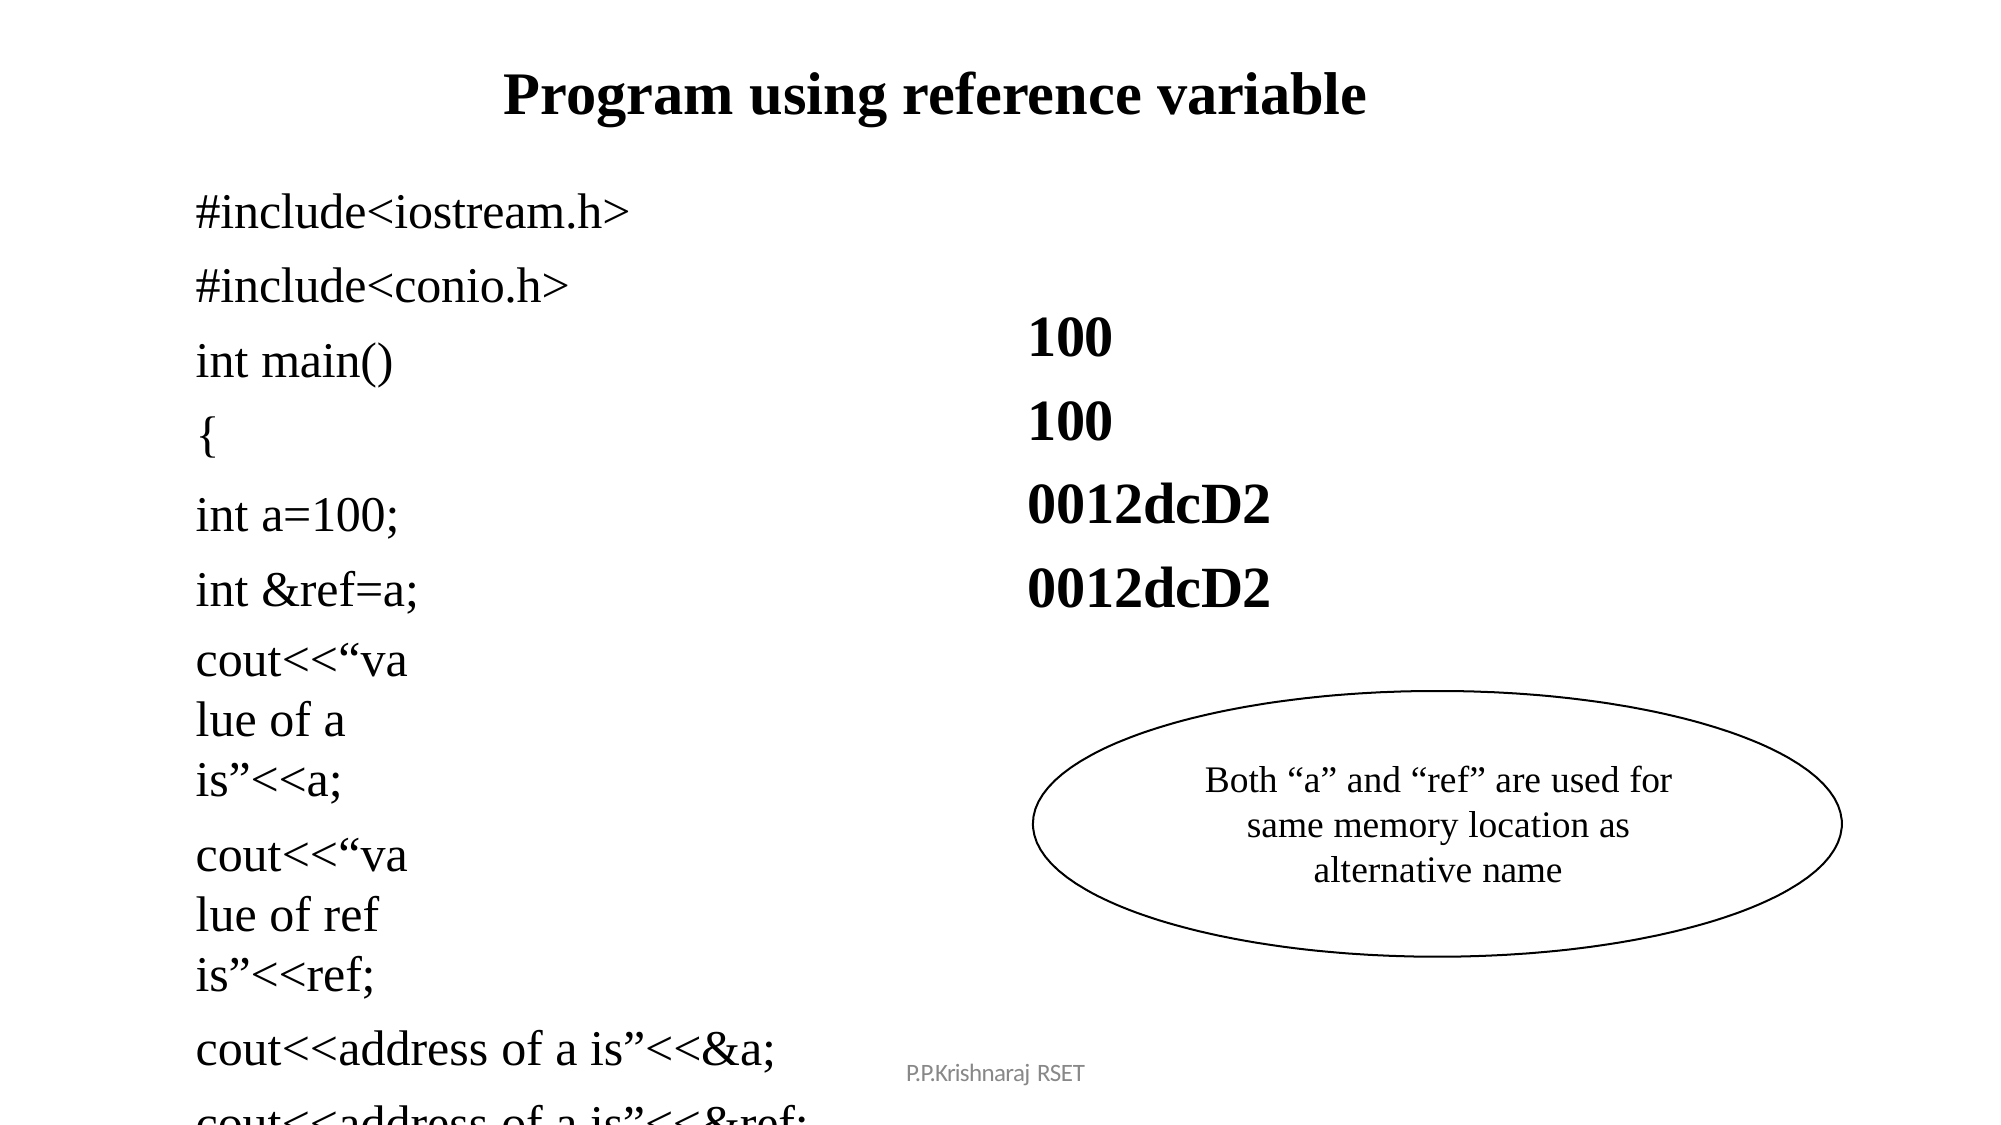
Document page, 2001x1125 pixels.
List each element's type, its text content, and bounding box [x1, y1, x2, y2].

text_box [1032, 691, 1842, 957]
text_box 100 100 0012dcD2 0012dcD2 [1025, 281, 1276, 620]
text_box Both “a” and “ref” are used for same memory location as alternative name [1202, 753, 1673, 891]
footer P.P.Krishnaraj RSET [903, 1060, 1096, 1125]
text_box #include<iostream.h> #include<conio.h> int main() { int a=100; int &ref=a; cout<<“value of a is”<<a; cout<<“value of ref is”<<ref; cout<<address of a is”<<&a; cout<<address of a is”<<&ref; getch(); } [193, 161, 812, 1125]
title Program using reference variable [501, 51, 1370, 242]
